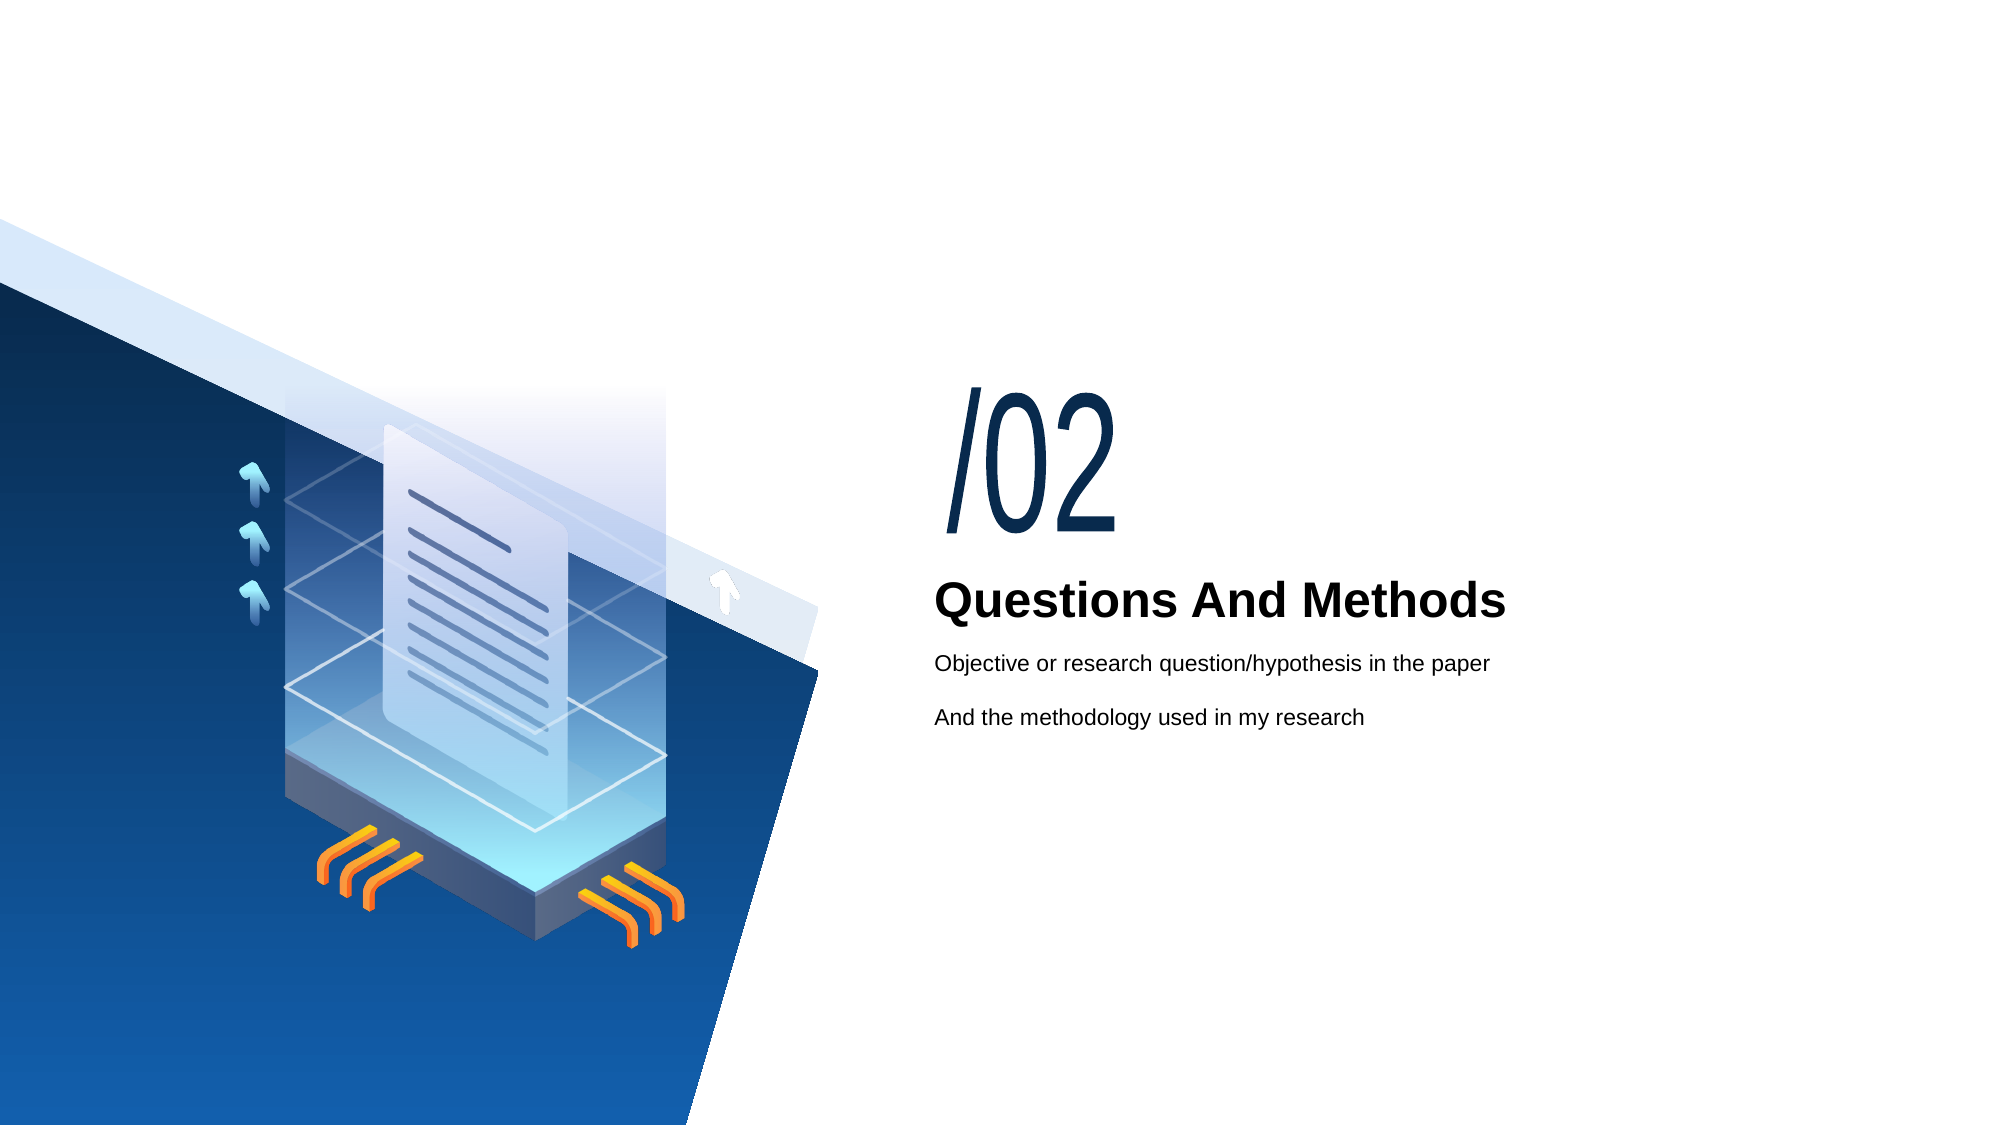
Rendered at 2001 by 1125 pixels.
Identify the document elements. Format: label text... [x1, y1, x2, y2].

title Questions And Methods [919, 489, 1809, 635]
picture [239, 320, 740, 949]
list Objective or research question/hypothesis in the paper And the methodology used in my research [919, 635, 1809, 803]
